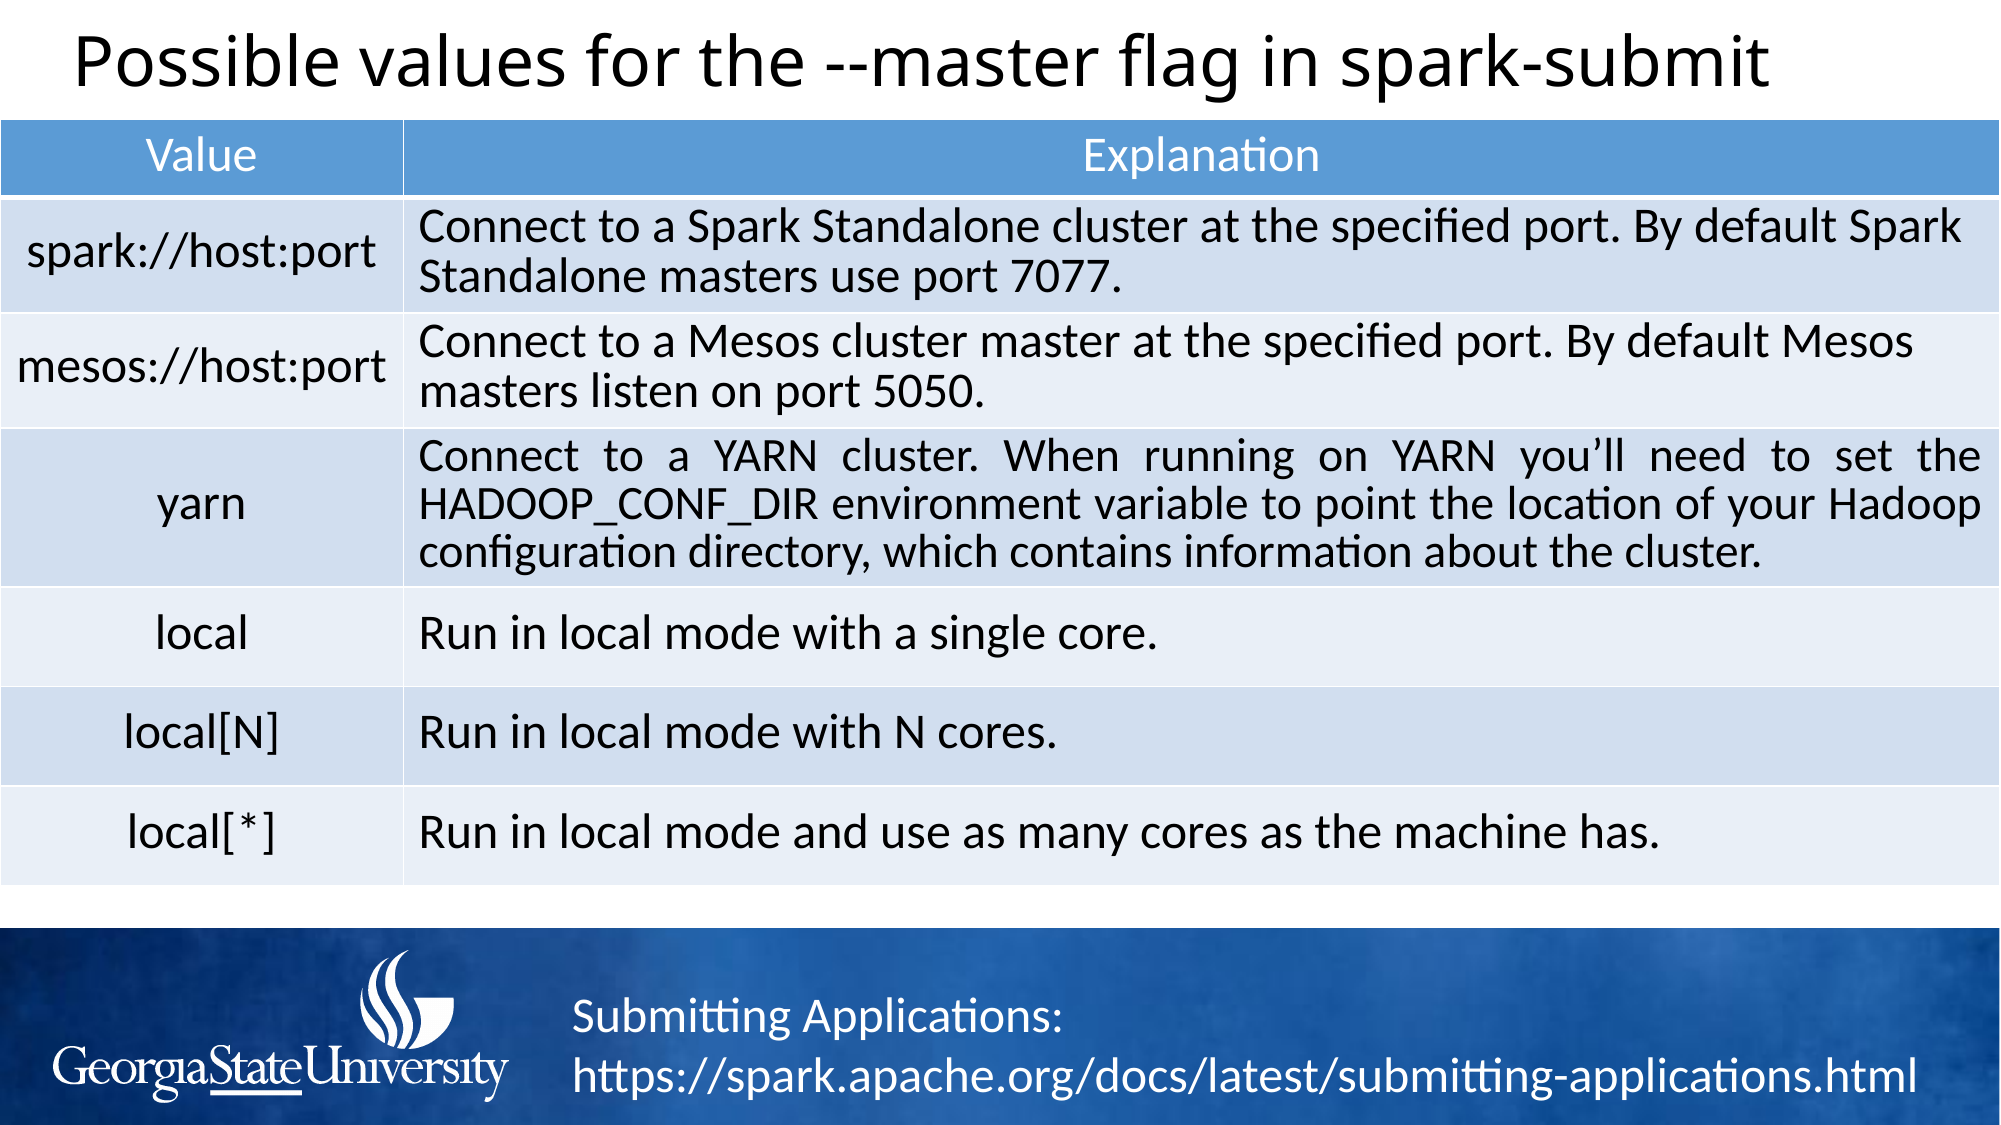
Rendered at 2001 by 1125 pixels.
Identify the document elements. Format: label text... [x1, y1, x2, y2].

table_cell spark://host:port [1, 200, 403, 312]
table_cell Connect to a YARN cluster. When running on YARN you’ll need to set the HADOOP_CONF_DIR environment variable to point the location of your Hadoop configuration directory, which contains information about the cluster. [404, 429, 1999, 586]
title Possible values for the --master flag in spark-submit [31, 14, 1816, 114]
table_cell local [1, 588, 403, 686]
table_header Value [1, 120, 403, 195]
table_cell Run in local mode with a single core. [404, 588, 1999, 686]
table_cell Run in local mode and use as many cores as the machine has. [404, 787, 1999, 885]
text_box Submitting Applications: https://spark.apache.org/docs/latest/submitting-applications.html [557, 975, 1945, 1111]
table_cell Run in local mode with N cores. [404, 687, 1999, 785]
table_cell Connect to a Mesos cluster master at the specified port. By default Mesos masters listen on port 5050. [404, 314, 1999, 427]
table_header Explanation [404, 120, 1999, 195]
table_cell local[*] [1, 787, 403, 885]
picture [0, 928, 2000, 1125]
table_cell local[N] [1, 687, 403, 785]
table_cell mesos://host:port [1, 314, 403, 427]
table_cell Connect to a Spark Standalone cluster at the specified port. By default Spark Standalone masters use port 7077. [404, 200, 1999, 312]
table_cell yarn [1, 429, 403, 586]
